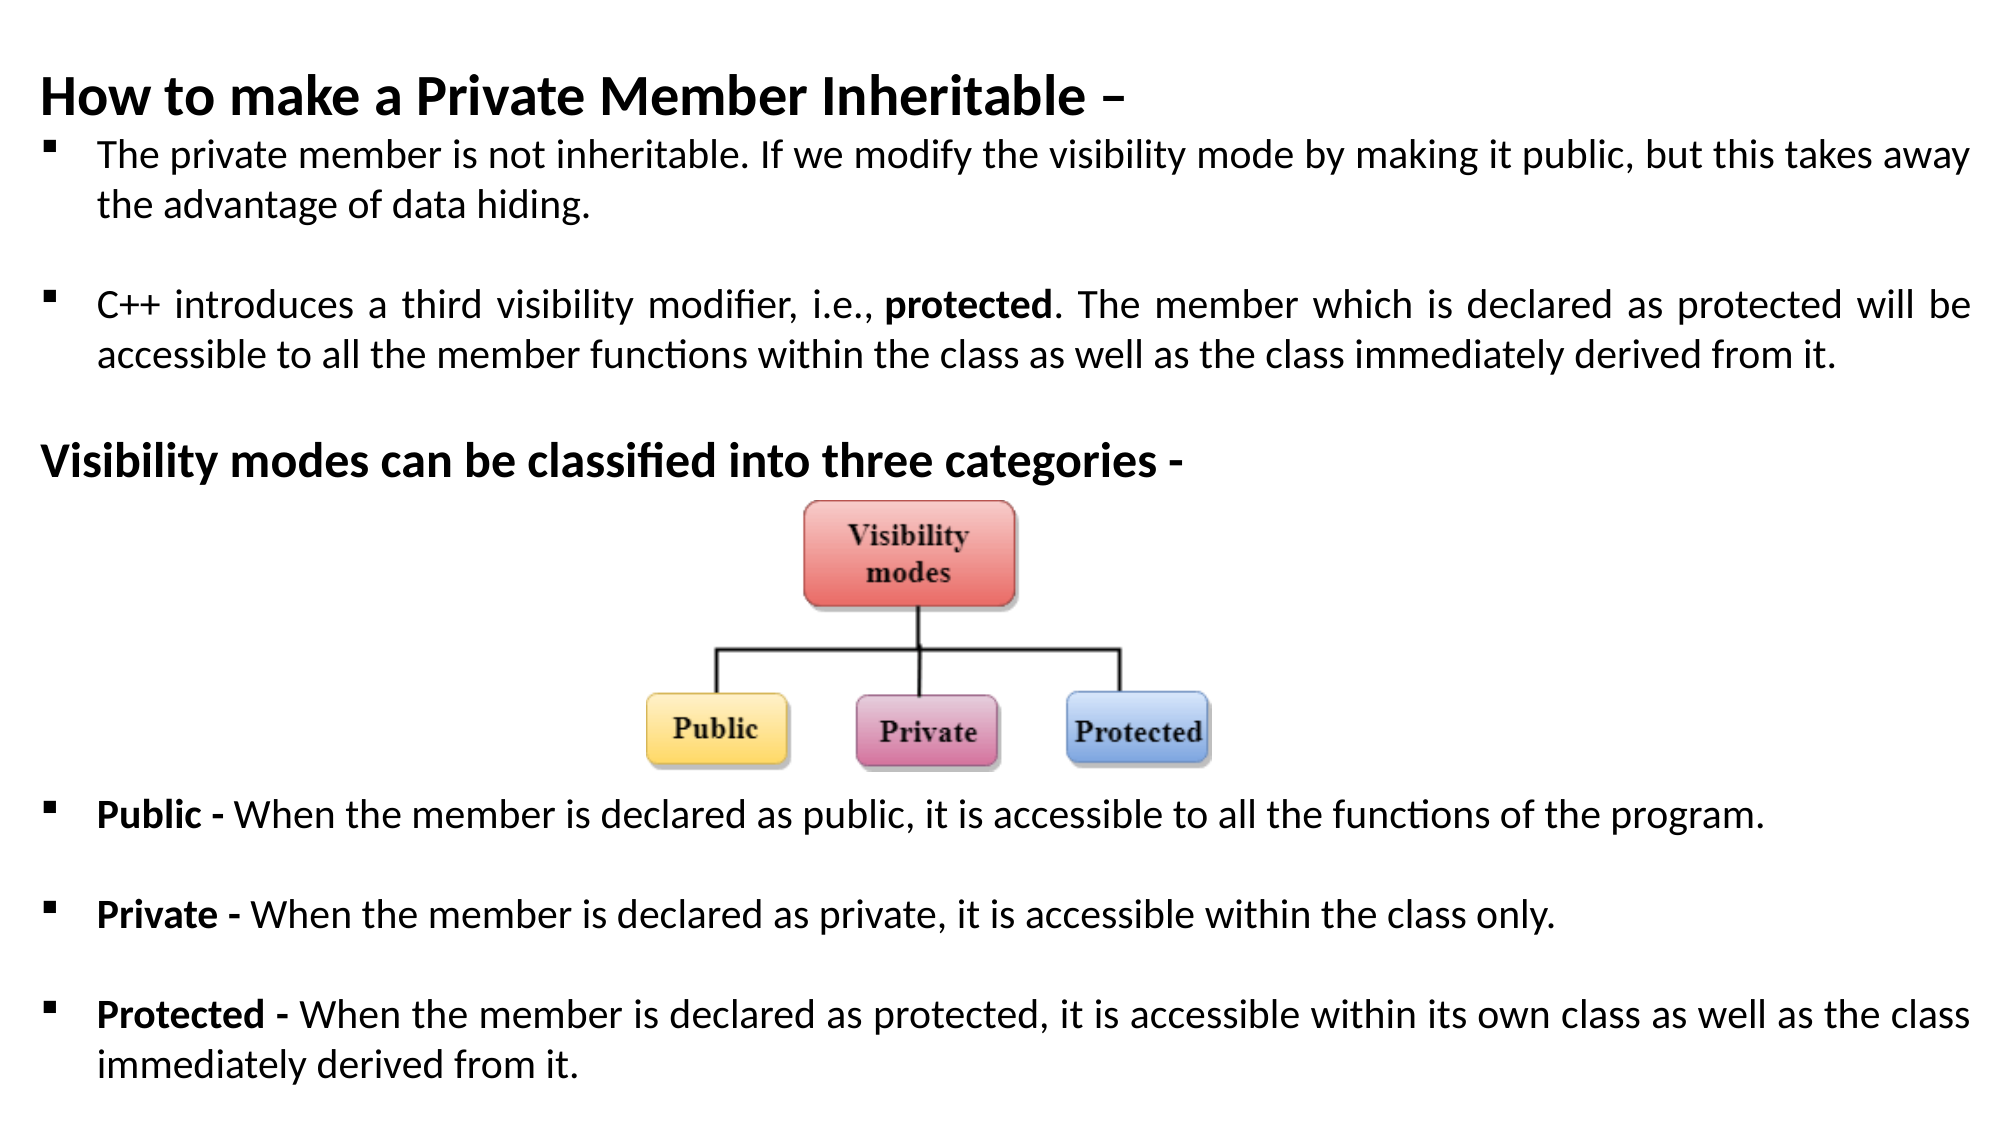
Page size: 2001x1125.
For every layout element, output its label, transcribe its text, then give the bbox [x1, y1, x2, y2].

picture [646, 500, 1212, 773]
text_box How to make a Private Member Inheritable – The private member is not inheritable. If we modify the visibility mode by making it public, but this takes away the advantage of data hiding. C++ introduces a third visibility modifier, i.e., protected. The member which is declared as protected will be accessible to all the member functions within the class as well as the class immediately derived from it. Visibility modes can be classified into three categories - Public - When the member is declared as public, it is accessible to all the functions of the program. Private - When the member is declared as private, it is accessible within the class only. Protected - When the member is declared as protected, it is accessible within its own class as well as the class immediately derived from it. [25, 49, 1987, 1095]
text_box [25, 103, 76, 154]
